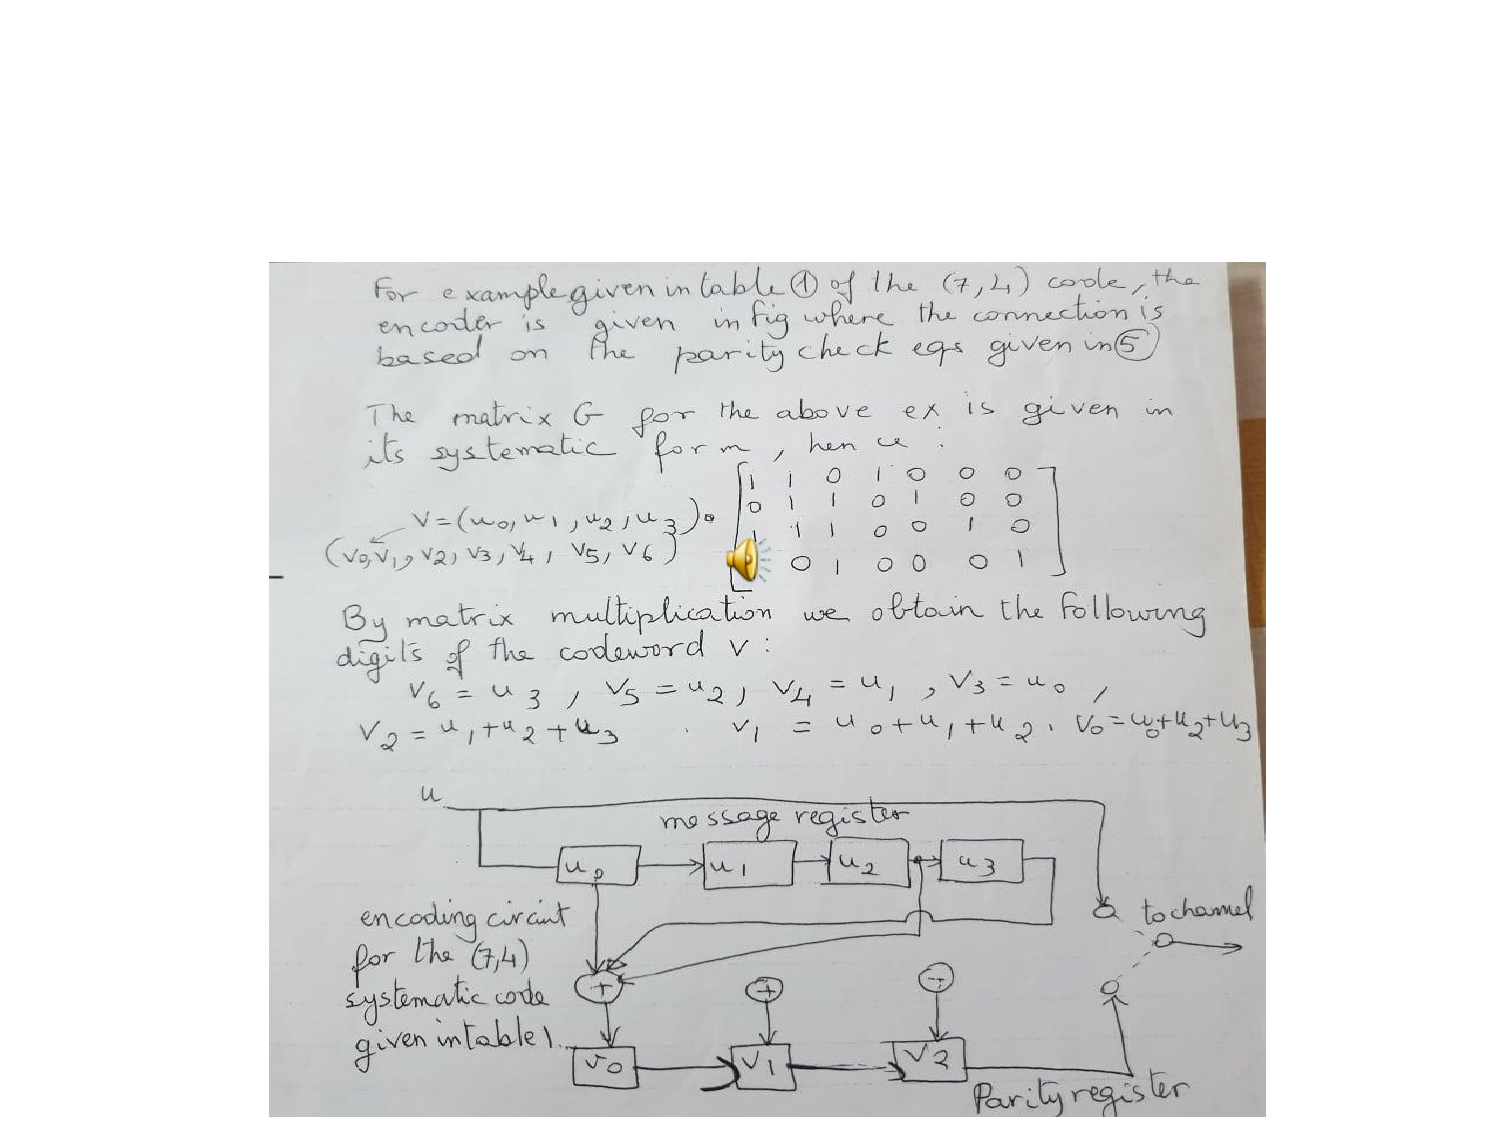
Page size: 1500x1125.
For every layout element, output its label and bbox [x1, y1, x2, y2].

picture [724, 537, 776, 588]
list [269, 262, 1266, 1117]
